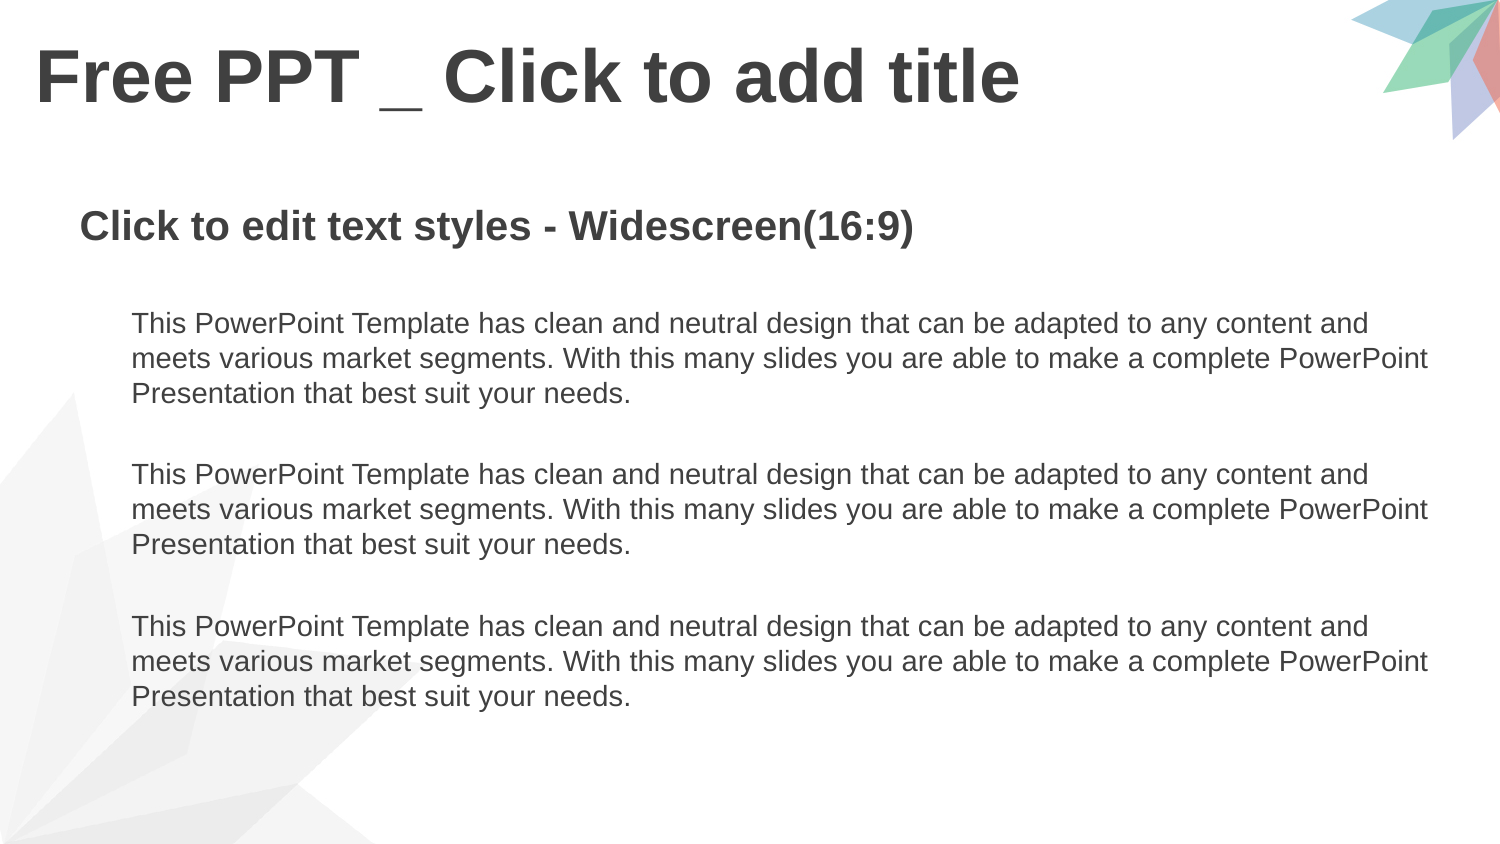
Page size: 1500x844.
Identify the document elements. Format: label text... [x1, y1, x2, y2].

list Click to edit text styles - Widescreen(16:9) [64, 185, 1459, 262]
picture [0, 146, 1500, 844]
list This PowerPoint Template has clean and neutral design that can be adapted to any content and meets various market segments. With this many slides you are able to make a complete PowerPoint Presentation that best suit your needs. This PowerPoint Template has clean and neutral design that can be adapted to any content and meets various market segments. With this many slides you are able to make a complete PowerPoint Presentation that best suit your needs. This PowerPoint Template has clean and neutral design that can be adapted to any content and meets various market segments. With this many slides you are able to make a complete PowerPoint Presentation that best suit your needs. [66, 296, 1461, 788]
title Free PPT _ Click to add title [0, 0, 1500, 146]
